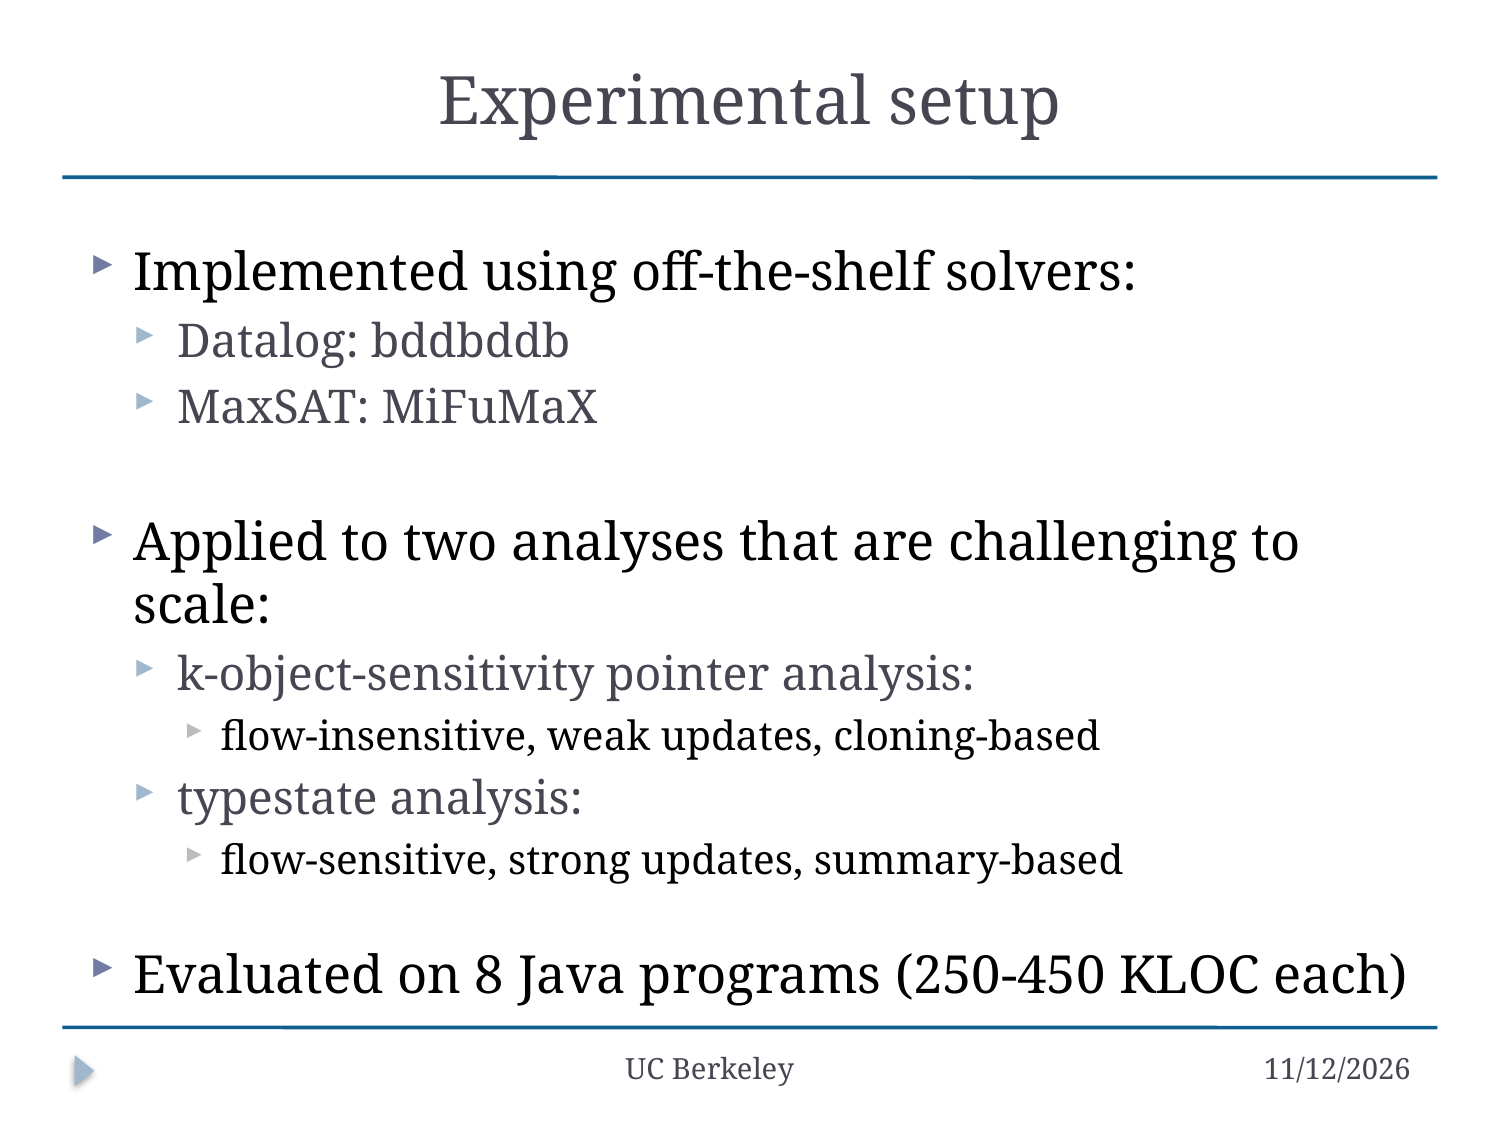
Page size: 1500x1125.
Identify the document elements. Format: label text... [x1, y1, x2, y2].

title Experimental setup [75, 24, 1425, 171]
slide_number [1050, 1042, 1426, 1103]
list Implemented using off-the-shelf solvers: Datalog: bddbddb MaxSAT: MiFuMaX Applied to two analyses that are challenging to scale: k-object-sensitivity pointer analysis: flow-insensitive, weak updates, cloning-based typestate analysis: flow-sensitive, strong updates, summary-based Evaluated on 8 Java programs (250-450 KLOC each) [75, 230, 1425, 1041]
footer UC Berkeley [234, 1042, 1050, 1103]
